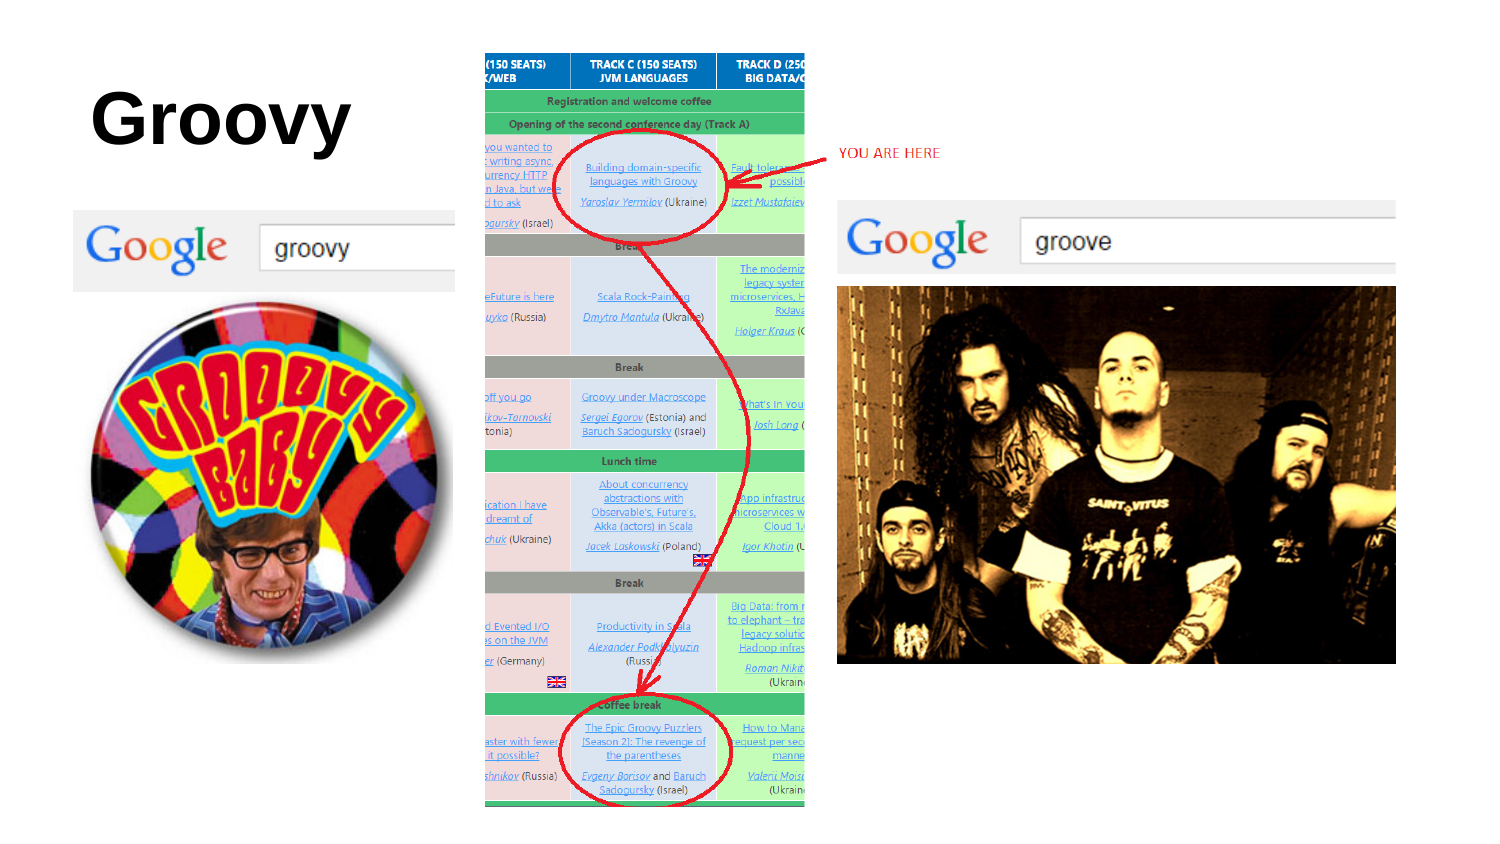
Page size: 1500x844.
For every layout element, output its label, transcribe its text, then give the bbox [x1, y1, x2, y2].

picture [485, 37, 1396, 807]
picture [72, 210, 455, 664]
title Groovy [75, 33, 1425, 175]
